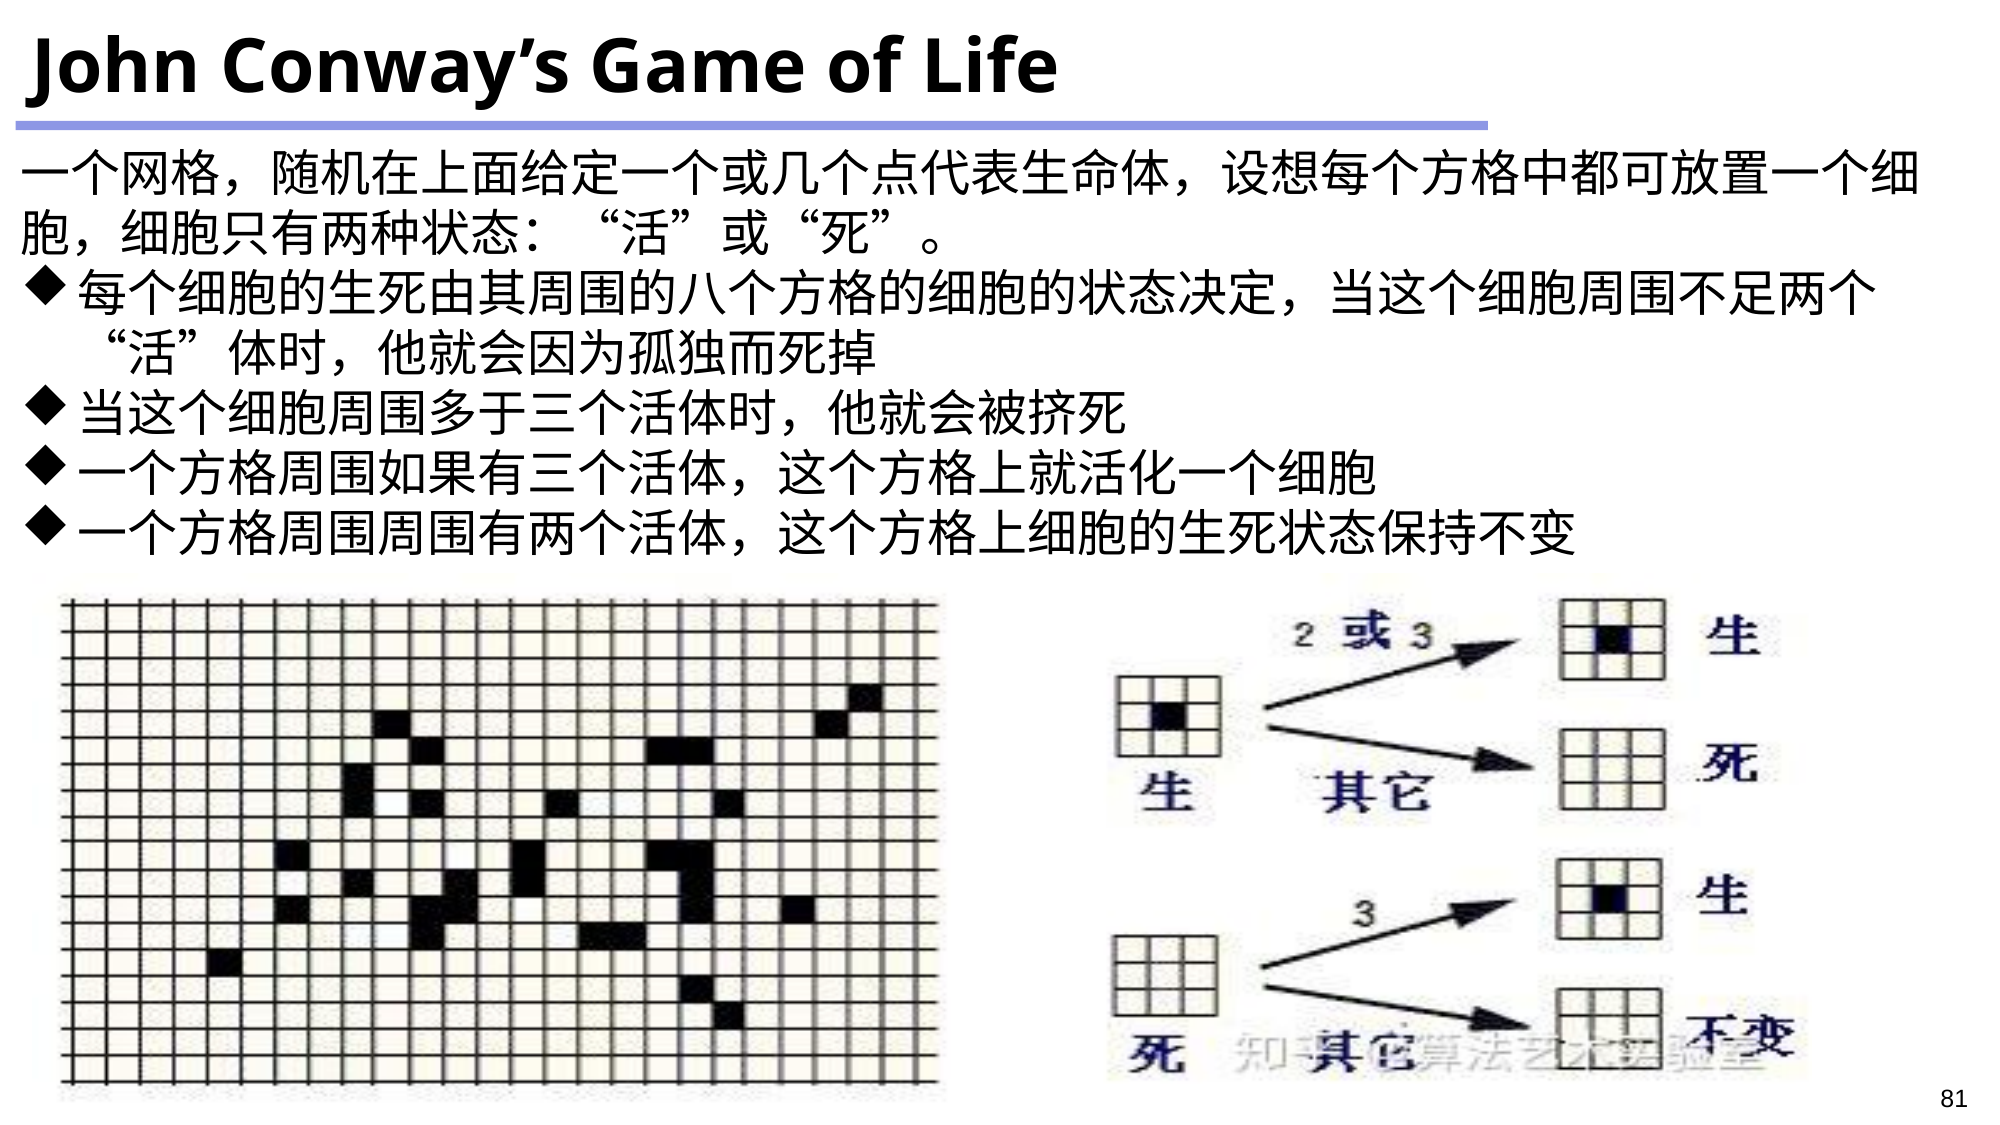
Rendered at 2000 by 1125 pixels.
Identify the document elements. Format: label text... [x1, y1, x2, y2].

picture [32, 573, 1813, 1113]
text_box 81 [1820, 1074, 1984, 1113]
title John Conway’s Game of Life [16, 12, 1984, 114]
text_box 一个网格，随机在上面给定一个或几个点代表生命体，设想每个方格中都可放置一个细胞，细胞只有两种状态：“活”或“死”。 每个细胞的生死由其周围的八个方格的细胞的状态决定，当这个细胞周围不足两个“活”体时，他就会因为孤独而死掉 当这个细胞周围多于三个活体时，他就会被挤死 一个方格周围如果有三个活体，这个方格上就活化一个细胞 一个方格周围周围有两个活体，这个方格上细胞的生死状态保持不变 [6, 134, 1990, 569]
